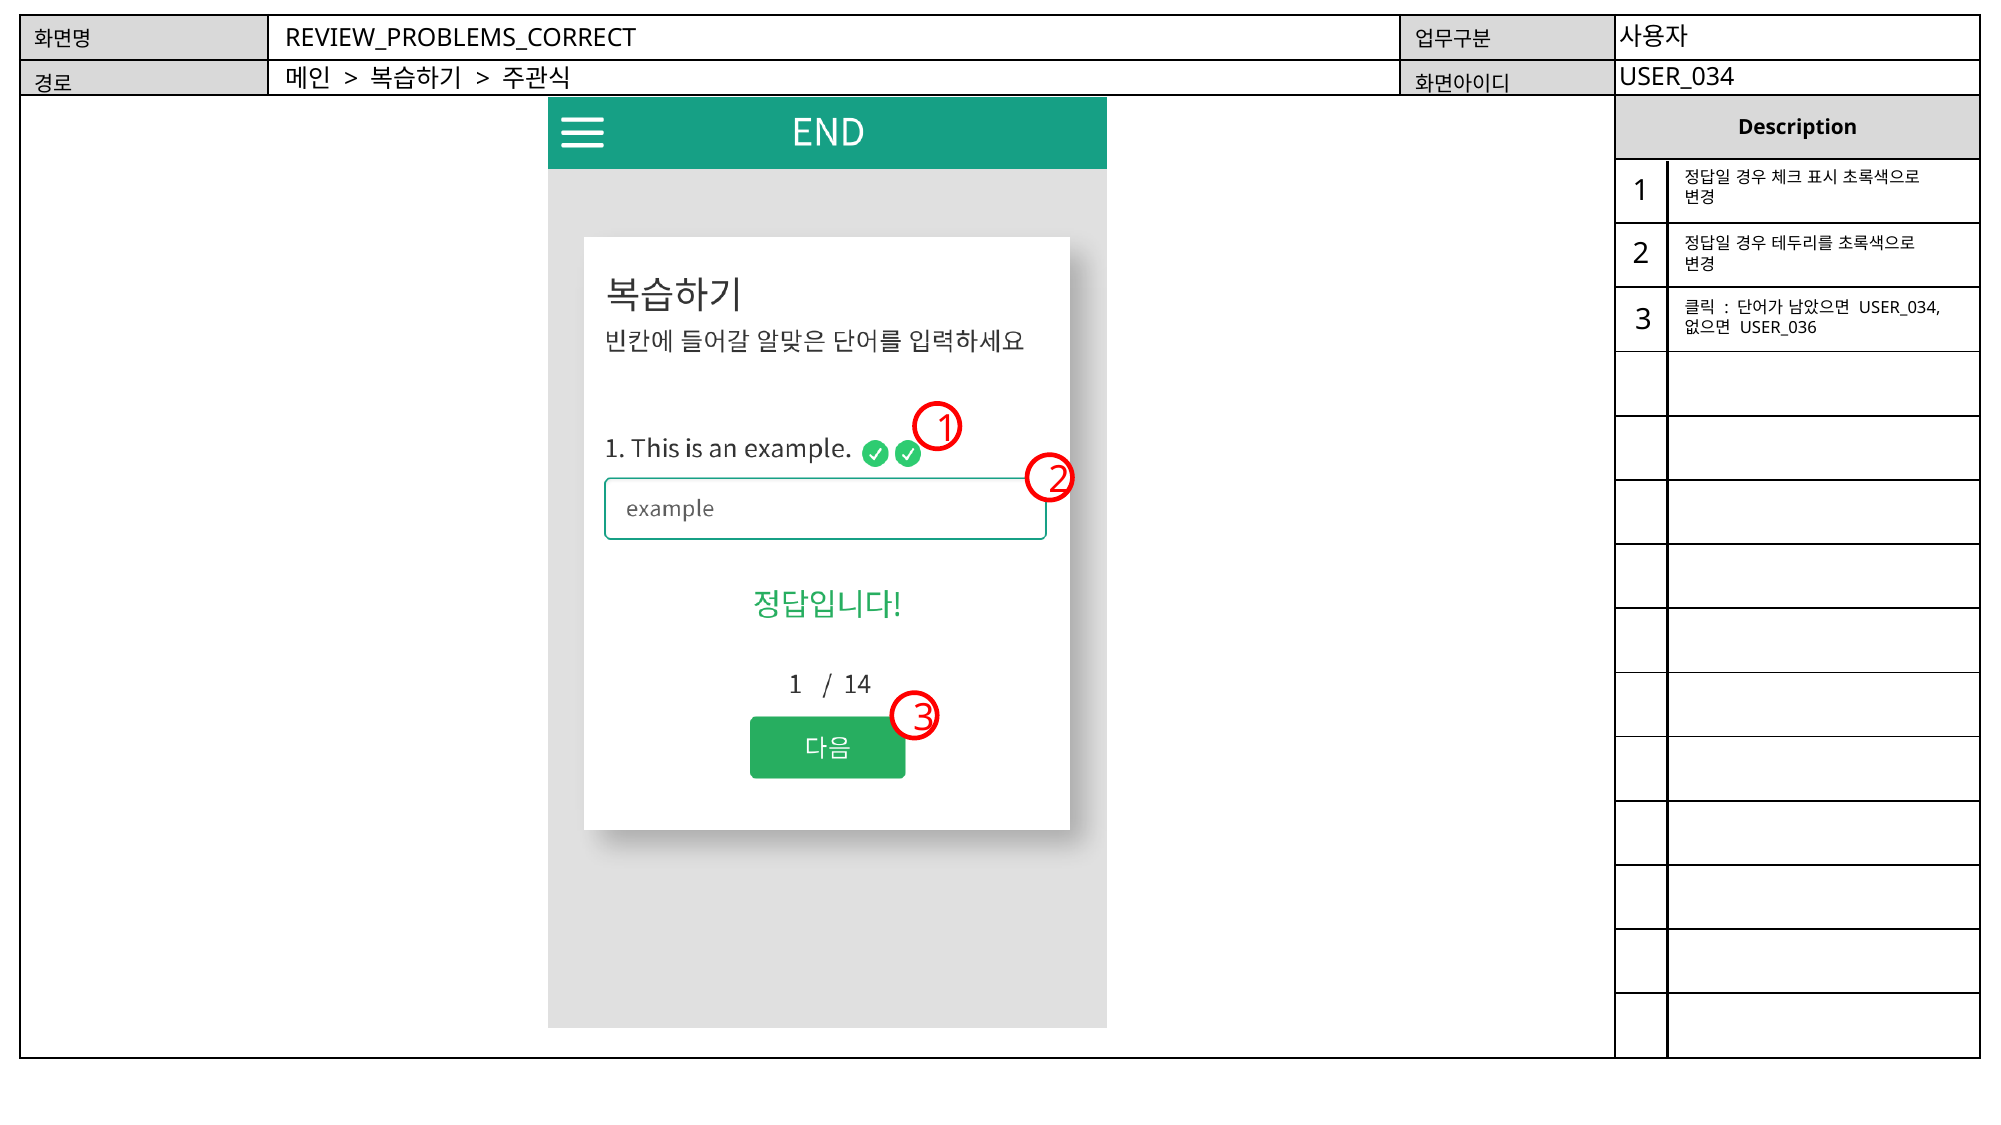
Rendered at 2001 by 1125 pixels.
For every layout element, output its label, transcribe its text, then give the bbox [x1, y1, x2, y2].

text_box 2 [1617, 226, 1665, 277]
text_box 3 [1620, 292, 1667, 343]
text_box USER_034 [1604, 58, 1949, 98]
text_box 1 [1617, 164, 1665, 214]
text_box 메인 > 복습하기 > 주관식 [270, 55, 1385, 100]
text_box 클릭 : 단어가 남았으면 USER_034, 없으면 USER_036 [1669, 289, 1977, 344]
text_box REVIEW_PROBLEMS_CORRECT [270, 13, 1385, 55]
text_box 정답일 경우 체크 표시 초록색으로 변경 [1669, 159, 1977, 215]
picture [548, 97, 1107, 1028]
text_box 사용자 [1604, 12, 1949, 58]
text_box 정답일 경우 테두리를 초록색으로 변경 [1669, 225, 1977, 281]
